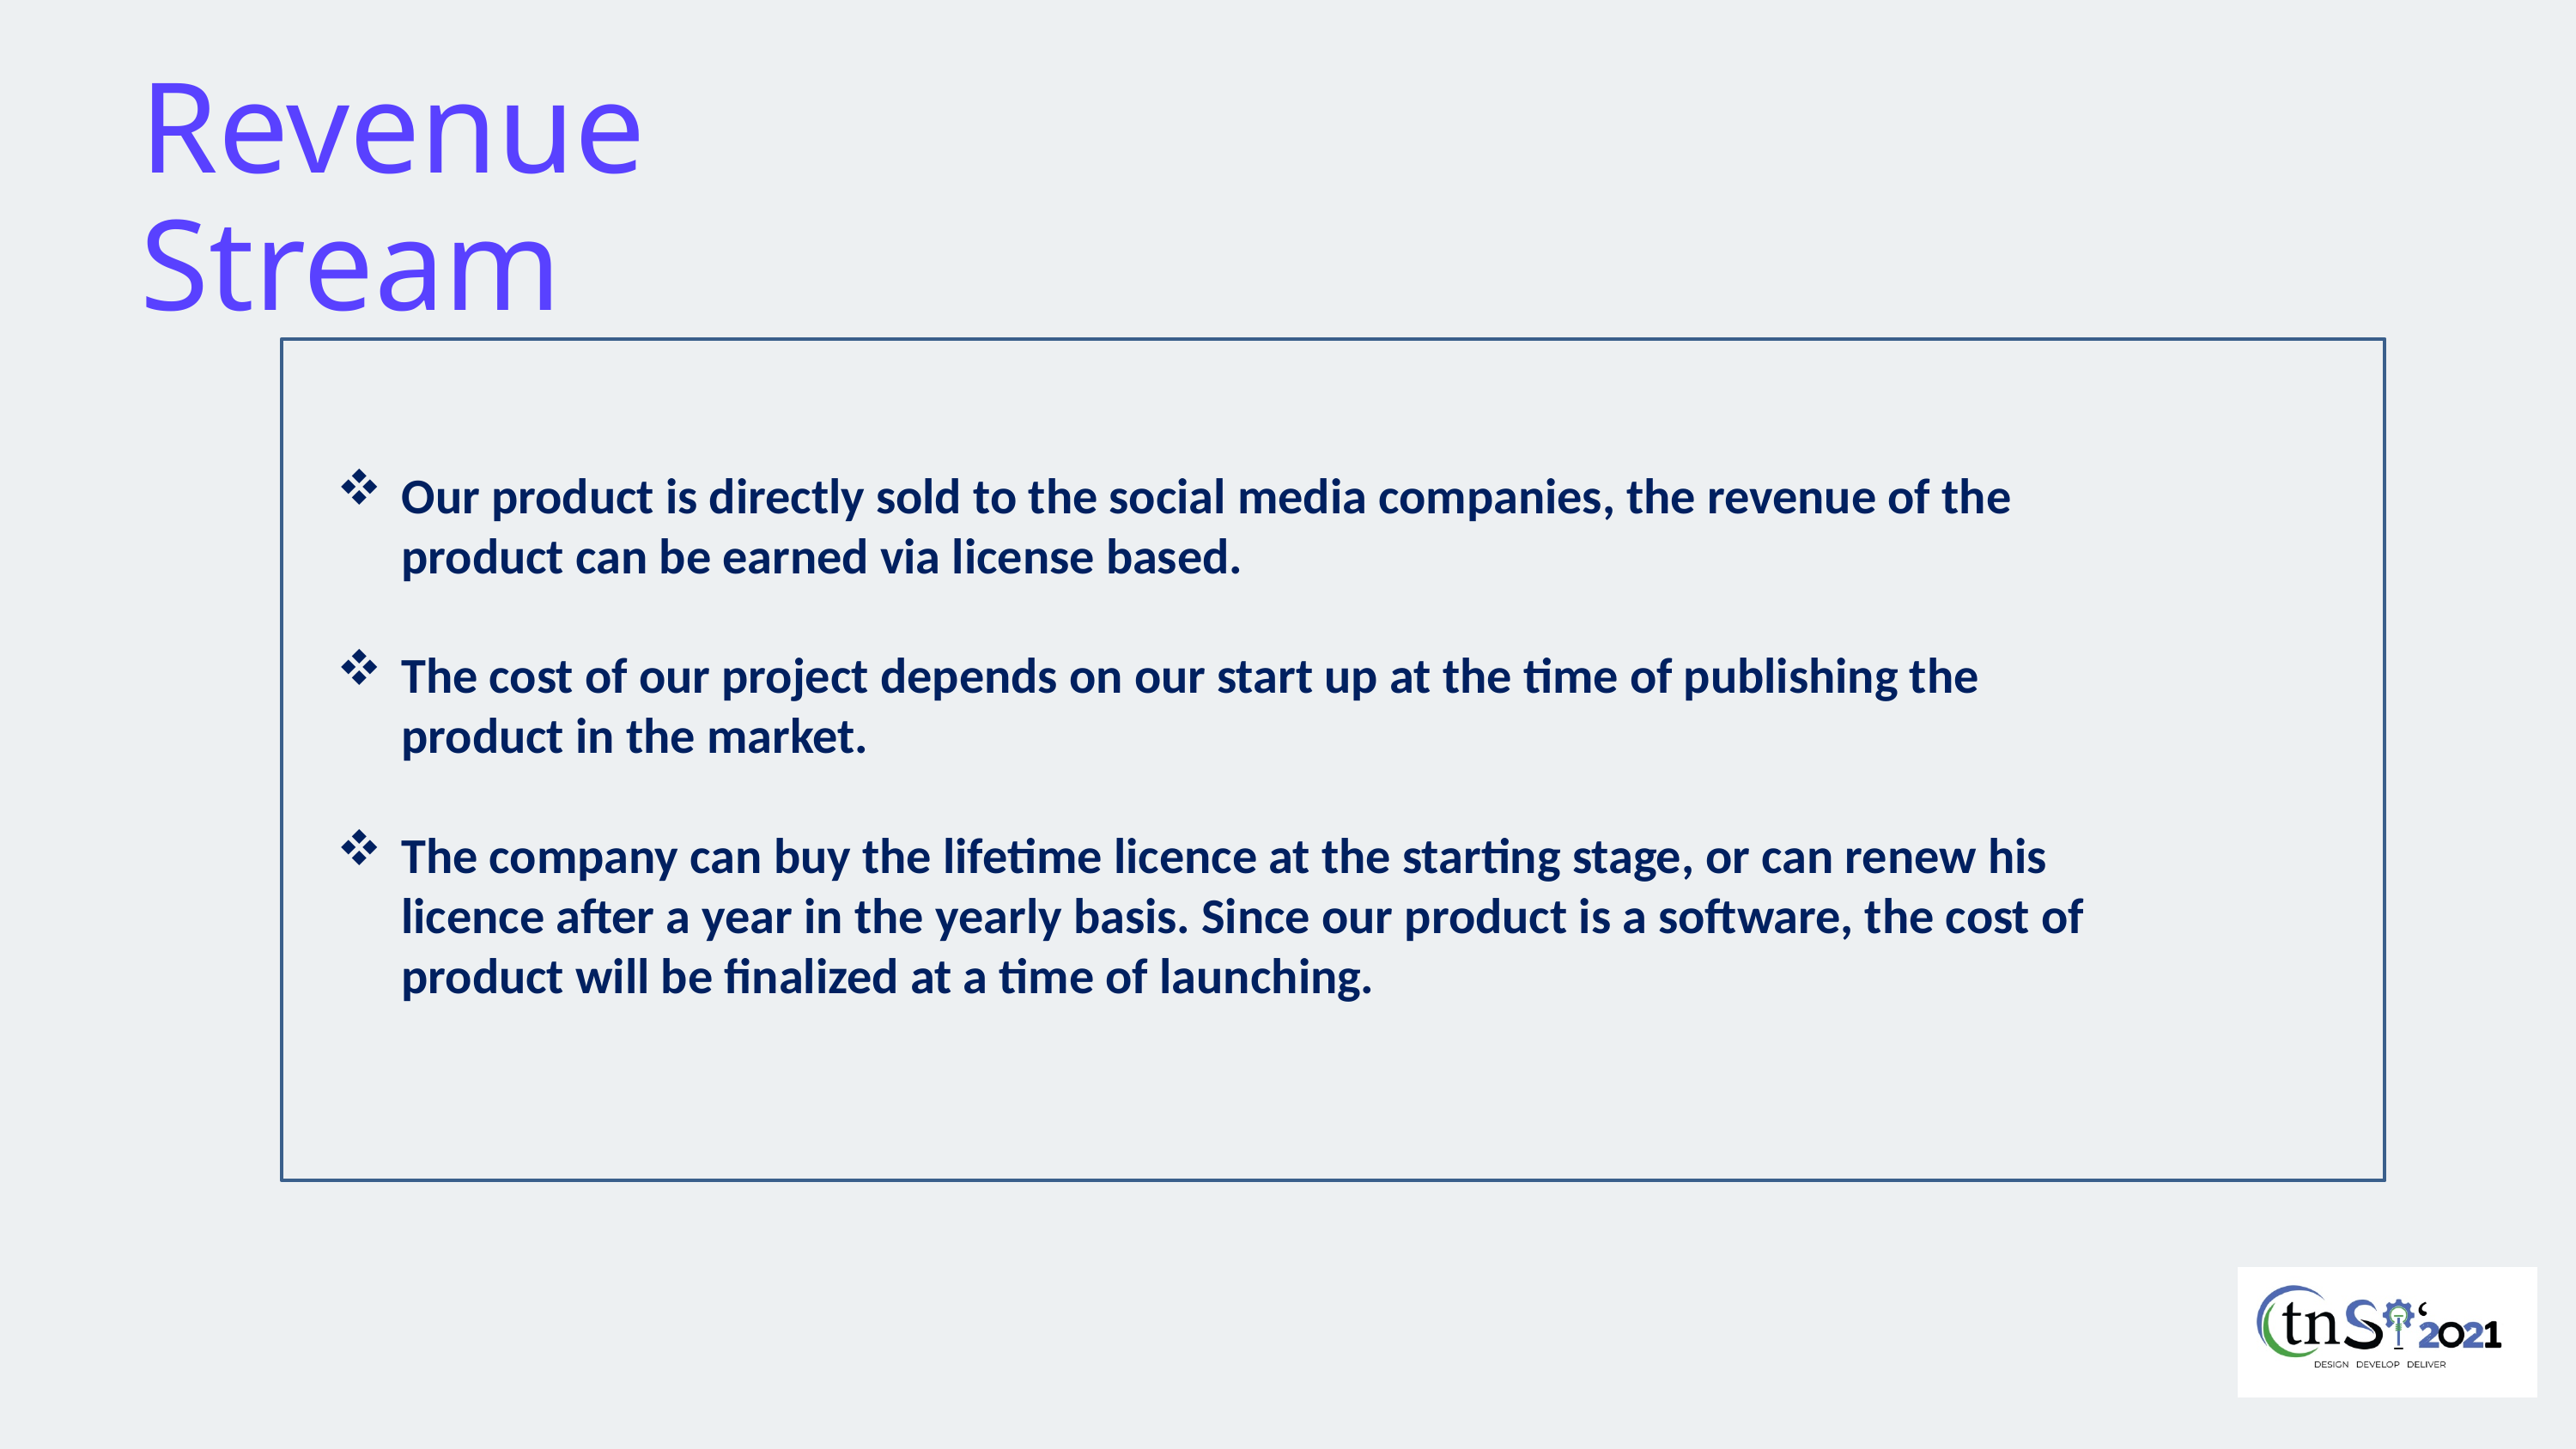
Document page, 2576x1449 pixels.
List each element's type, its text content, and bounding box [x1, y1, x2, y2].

text_box [280, 337, 2386, 1182]
text_box Revenue Stream [140, 60, 1097, 336]
text_box Our product is directly sold to the social media companies, the revenue of the product can be earned via license based. The cost of our project depends on our start up at the time of publishing the product in the market. The company can buy the lifetime licence at the starting stage, or can renew his licence after a year in the yearly basis. Since our product is a software, the cost of product will be finalized at a time of launching. [324, 457, 2150, 1010]
picture [2238, 1266, 2537, 1398]
